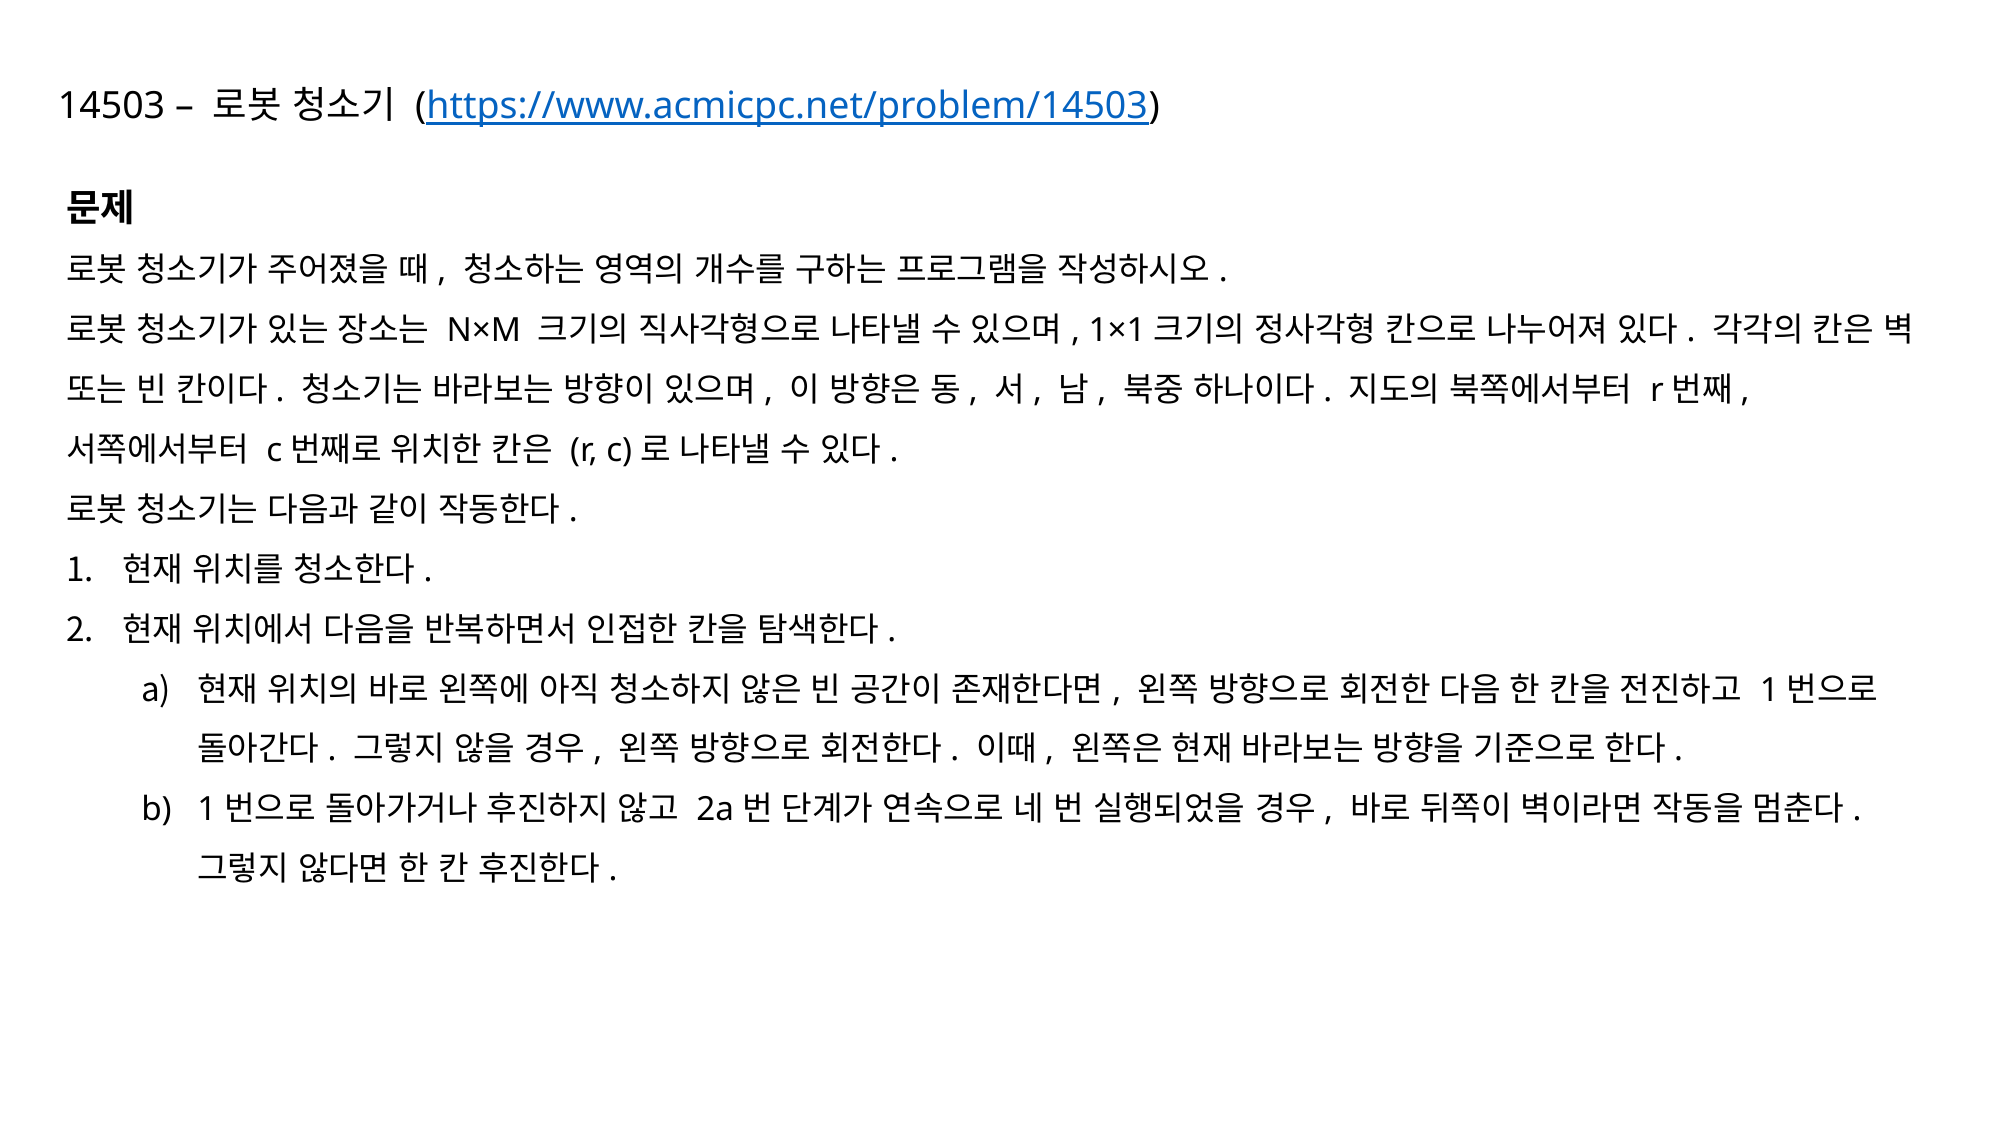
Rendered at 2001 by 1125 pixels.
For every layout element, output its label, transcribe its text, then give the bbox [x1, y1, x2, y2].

text_box 문제 로봇 청소기가 주어졌을 때, 청소하는 영역의 개수를 구하는 프로그램을 작성하시오. 로봇 청소기가 있는 장소는 N×M 크기의 직사각형으로 나타낼 수 있으며, 1×1크기의 정사각형 칸으로 나누어져 있다. 각각의 칸은 벽 또는 빈 칸이다. 청소기는 바라보는 방향이 있으며, 이 방향은 동, 서, 남, 북중 하나이다. 지도의 북쪽에서부터 r번째, 서쪽에서부터 c번째로 위치한 칸은 (r, c)로 나타낼 수 있다. 로봇 청소기는 다음과 같이 작동한다. 현재 위치를 청소한다. 현재 위치에서 다음을 반복하면서 인접한 칸을 탐색한다. 현재 위치의 바로 왼쪽에 아직 청소하지 않은 빈 공간이 존재한다면, 왼쪽 방향으로 회전한 다음 한 칸을 전진하고 1번으로 돌아간다. 그렇지 않을 경우, 왼쪽 방향으로 회전한다. 이때, 왼쪽은 현재 바라보는 방향을 기준으로 한다. 1번으로 돌아가거나 후진하지 않고 2a번 단계가 연속으로 네 번 실행되었을 경우, 바로 뒤쪽이 벽이라면 작동을 멈춘다. 그렇지 않다면 한 칸 후진한다. [51, 153, 1940, 895]
text_box 14503 – 로봇 청소기 (https://www.acmicpc.net/problem/14503) [43, 48, 1175, 140]
